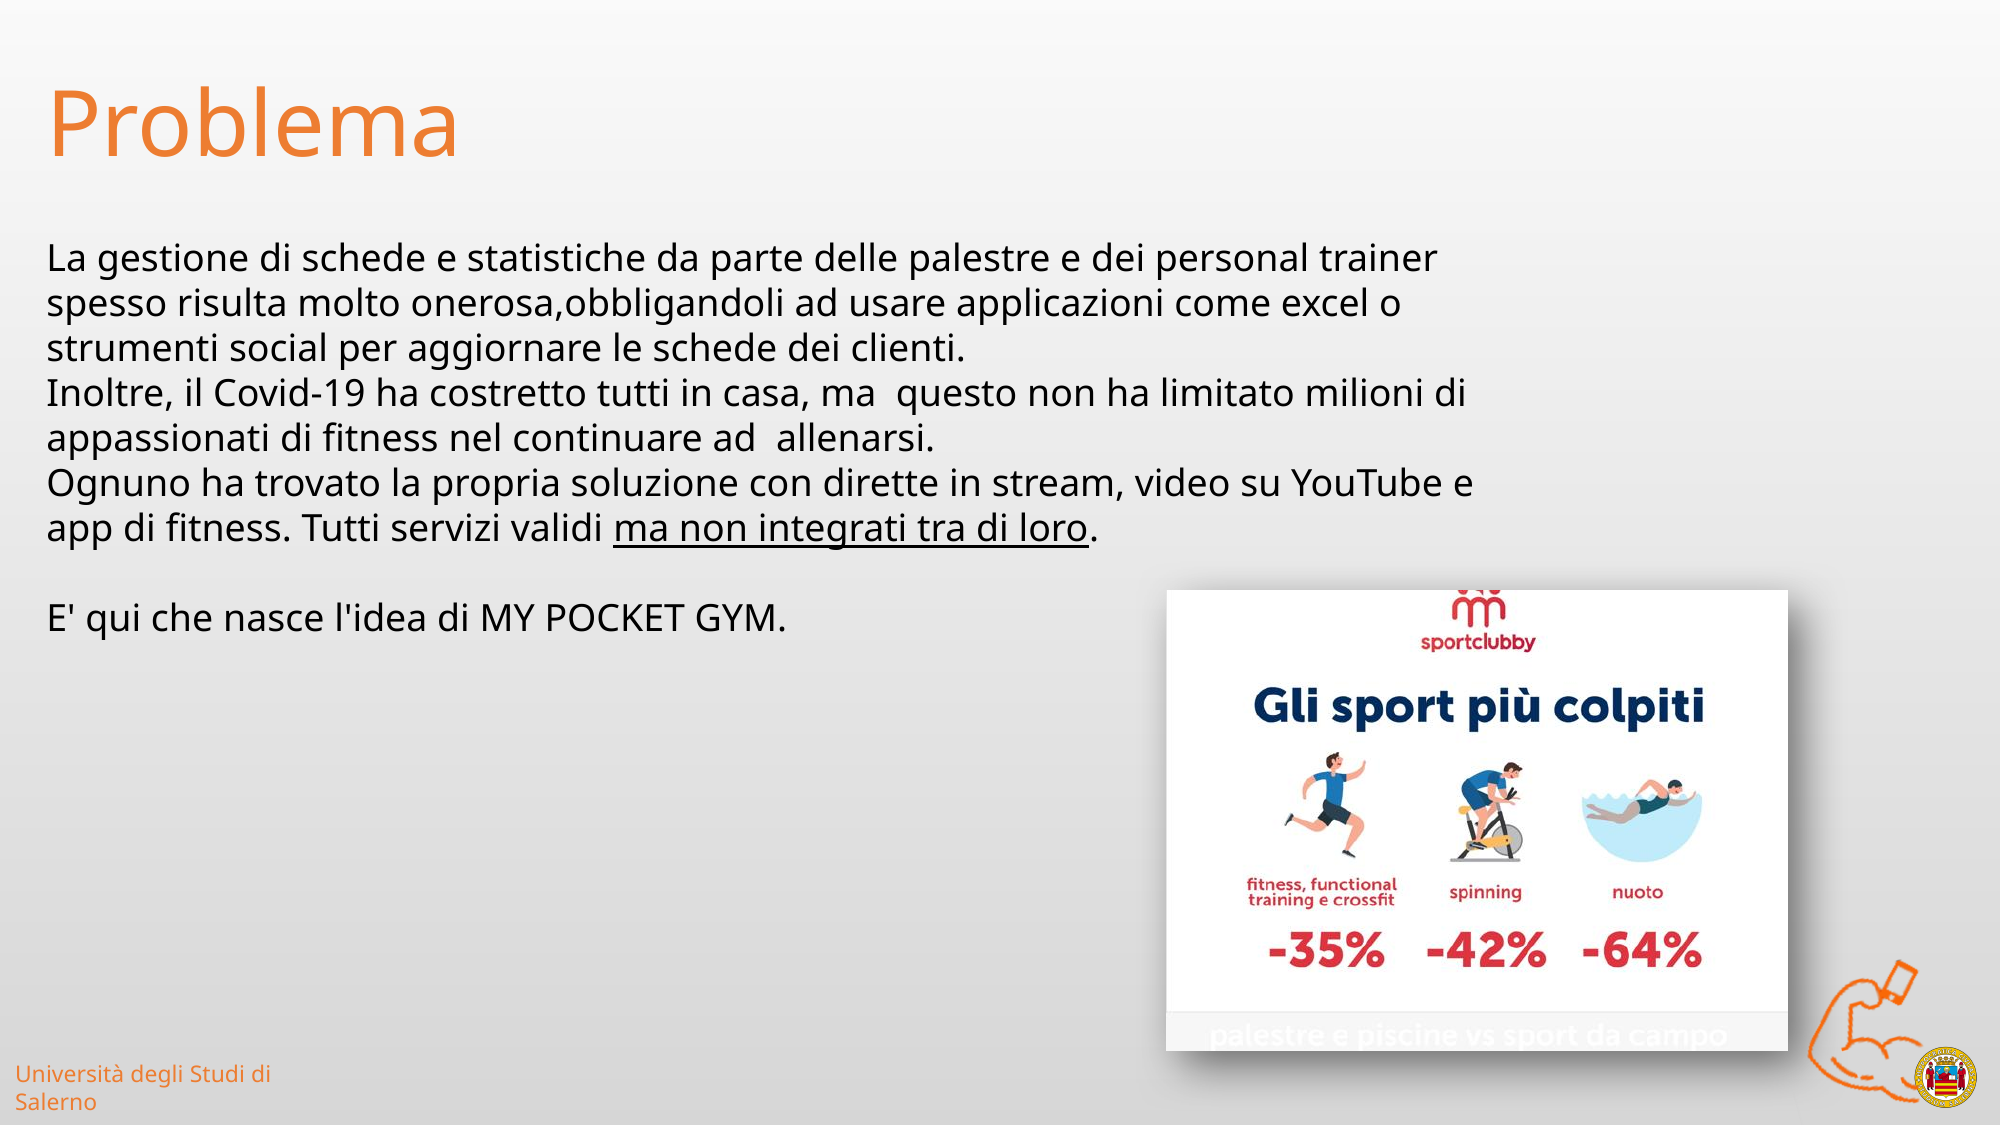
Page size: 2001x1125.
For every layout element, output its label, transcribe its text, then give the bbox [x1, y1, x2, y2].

picture [1165, 590, 1978, 1125]
text_box La gestione di schede e statistiche da parte delle palestre e dei personal trainer spesso risulta molto onerosa,obbligandoli ad usare applicazioni come excel o strumenti social per aggiornare le schede dei clienti. Inoltre, il Covid-19 ha costretto tutti in casa, ma questo non ha limitato milioni di appassionati di fitness nel continuare ad allenarsi. Ognuno ha trovato la propria soluzione con dirette in stream, video su YouTube e app di fitness. Tutti servizi validi ma non integrati tra di loro. E' qui che nasce l'idea di MY POCKET GYM. [31, 226, 1556, 606]
text_box Problema [31, 62, 596, 193]
text_box Università degli Studi di Salerno [0, 1049, 374, 1125]
